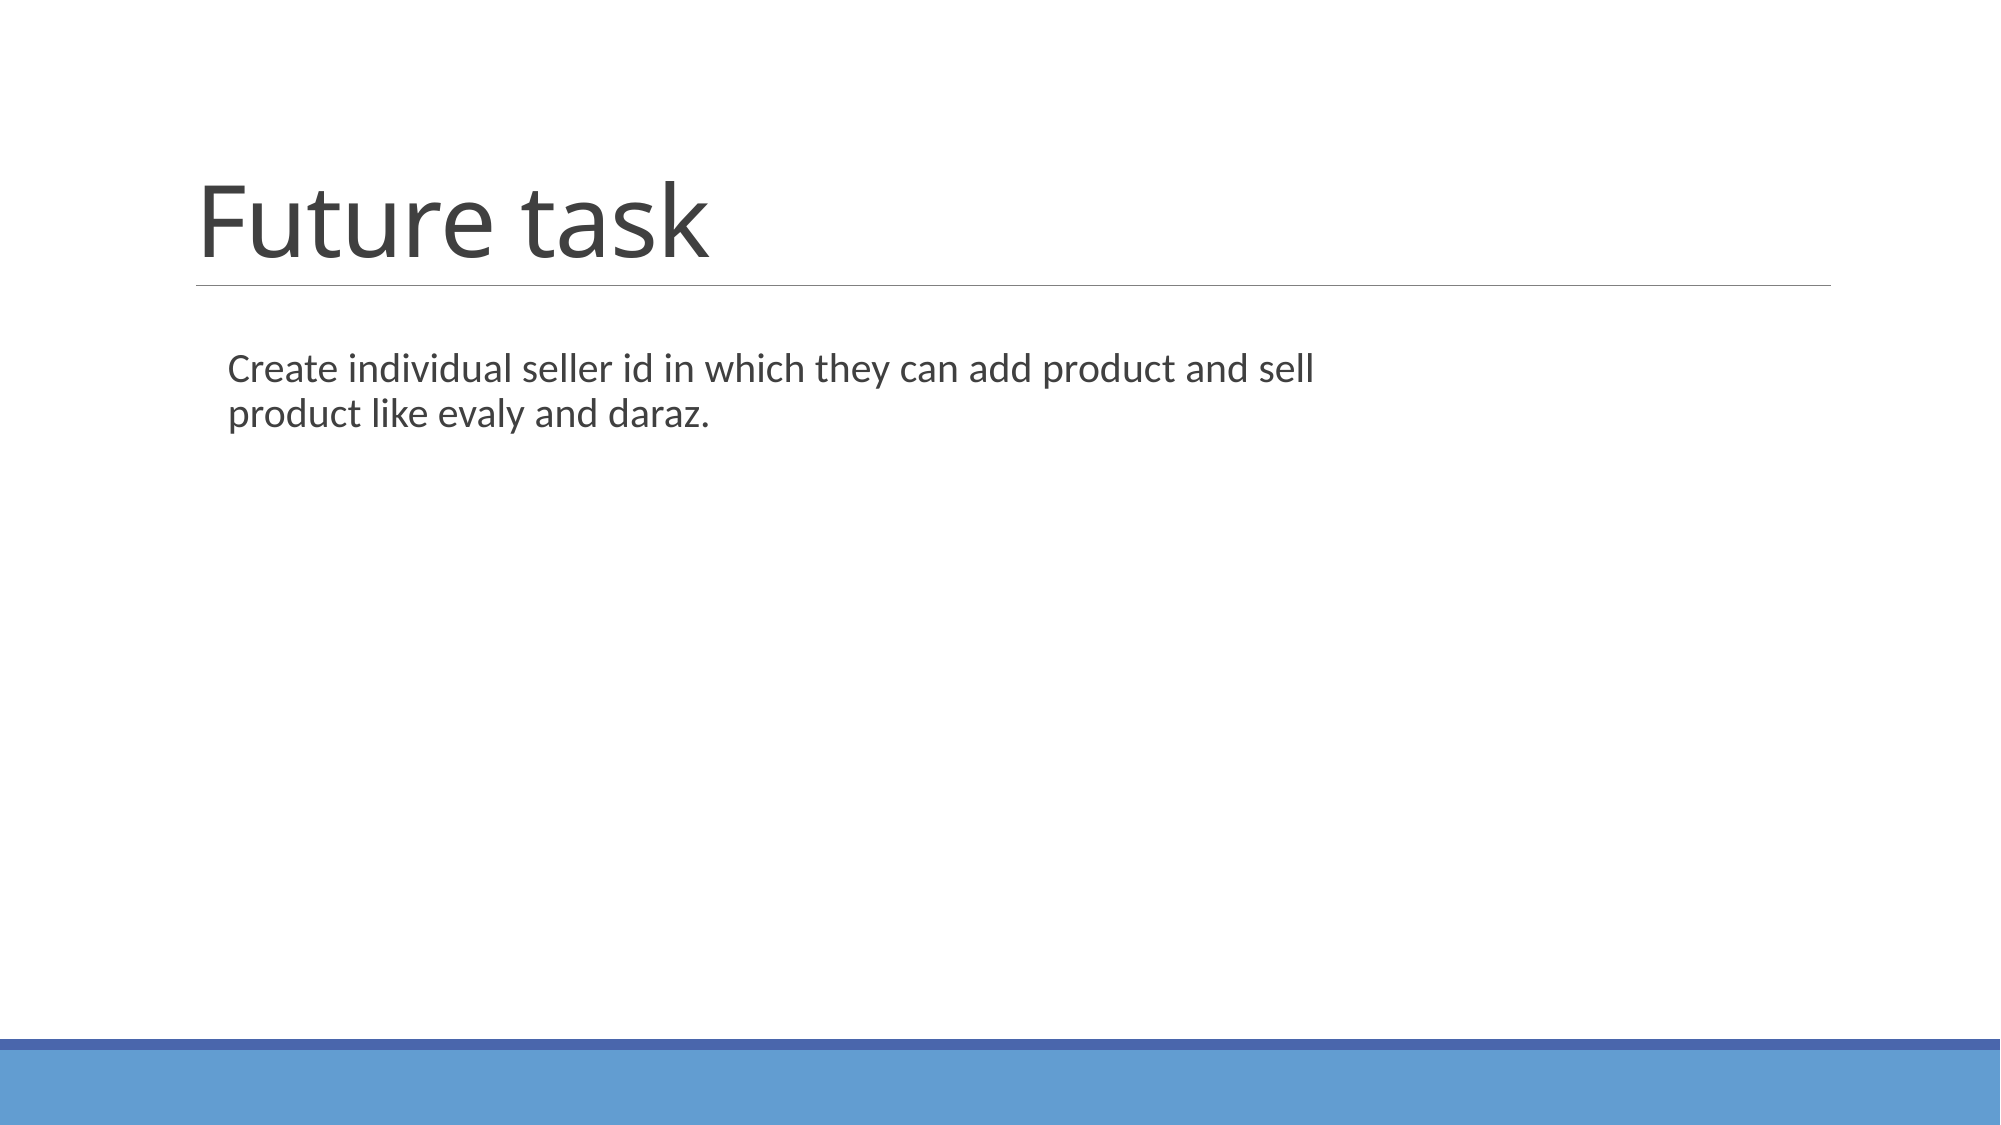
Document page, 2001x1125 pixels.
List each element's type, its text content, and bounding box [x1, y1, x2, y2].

list Create individual seller id in which they can add product and sell product like evaly and daraz. [212, 338, 1316, 555]
title Future task [180, 47, 1830, 285]
